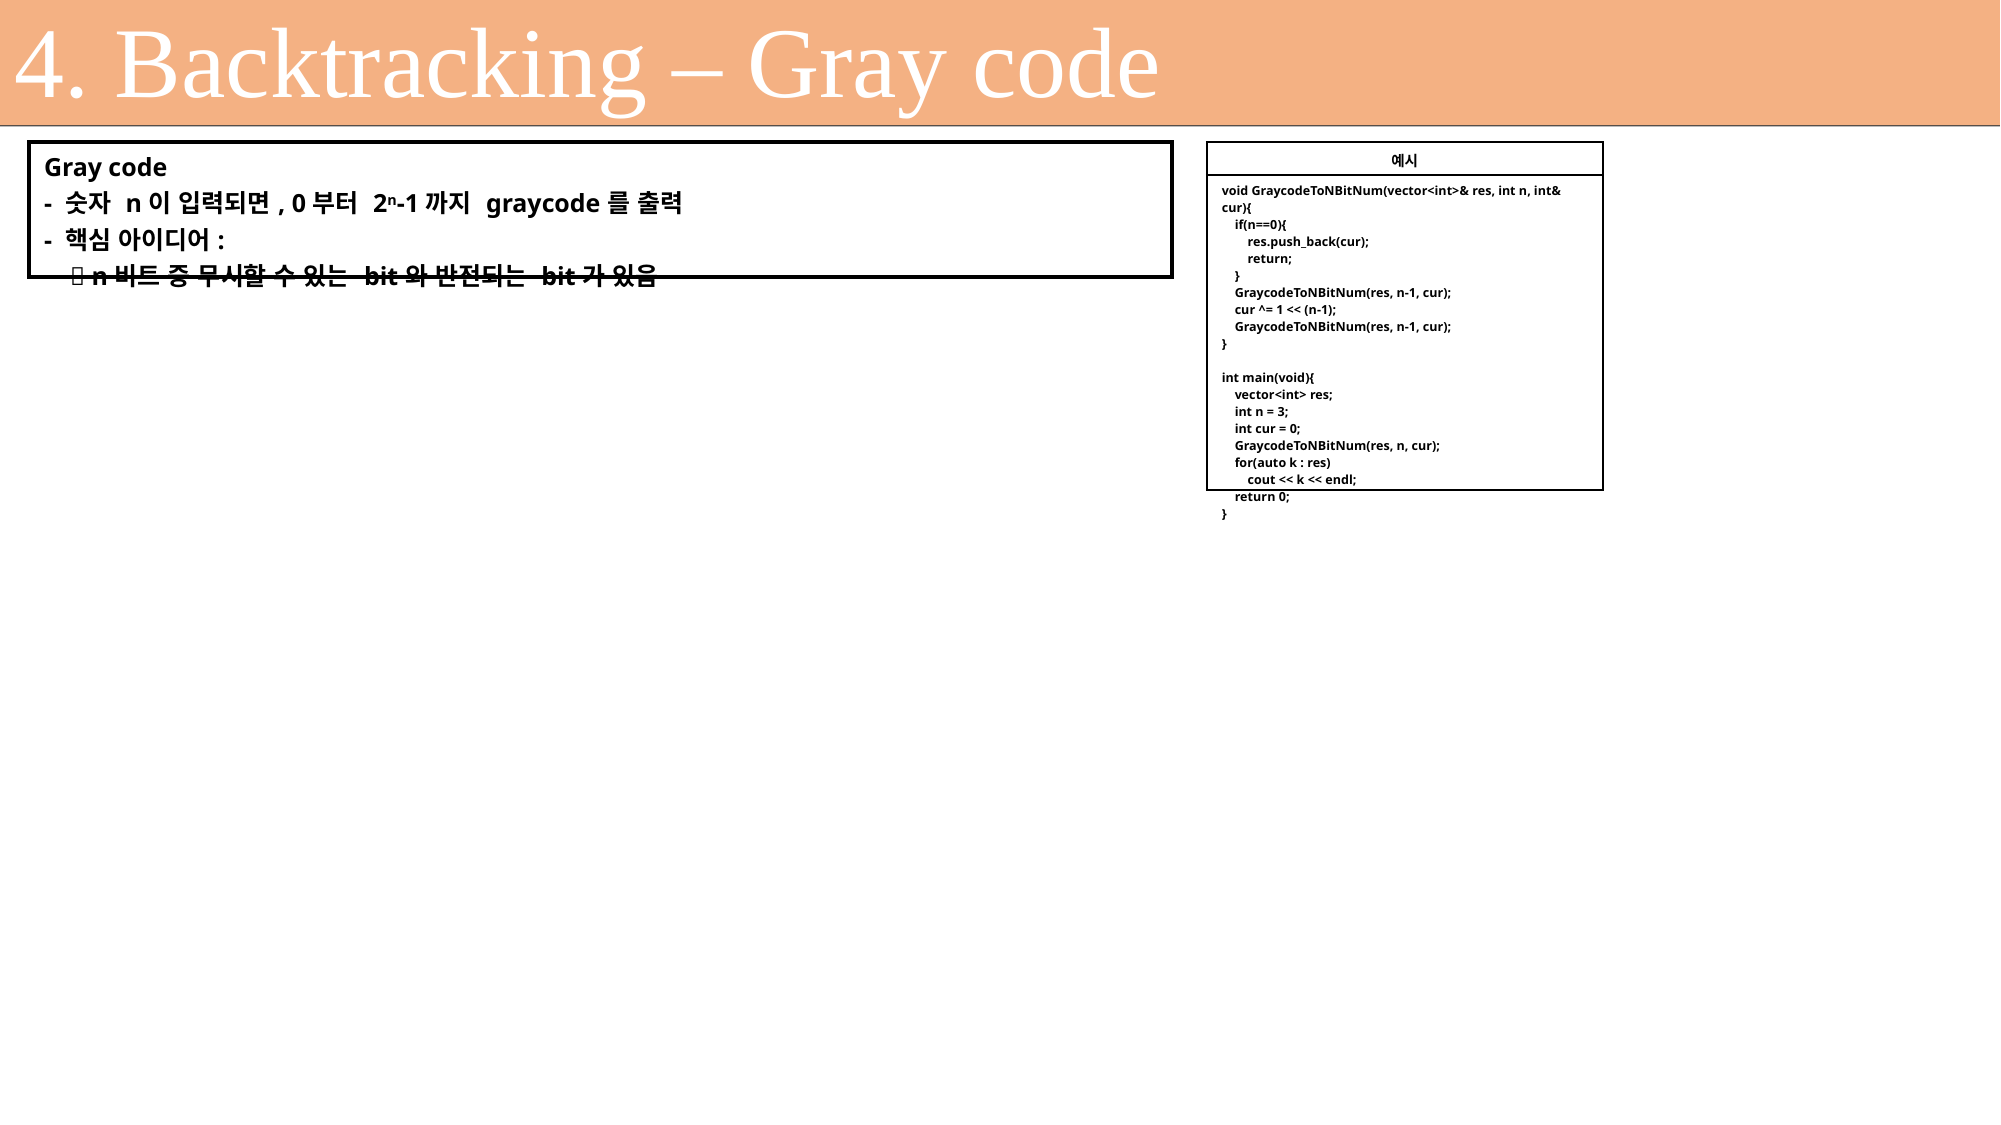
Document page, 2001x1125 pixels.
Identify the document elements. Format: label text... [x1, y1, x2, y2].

text_box 4. Backtracking – Gray code [0, 0, 2000, 126]
table_cell void GraycodeToNBitNum(vector<int>& res, int n, int& cur){ if(n==0){ res.push_back(cur); return; } GraycodeToNBitNum(res, n-1, cur); cur ^= 1 << (n-1); GraycodeToNBitNum(res, n-1, cur); } int main(void){ vector<int> res; int n = 3; int cur = 0; GraycodeToNBitNum(res, n, cur); for(auto k : res) cout << k << endl; return 0; } [1208, 176, 1602, 489]
table_header Gray code - 숫자 n이 입력되면, 0부터 2n-1까지 graycode를 출력 - 핵심 아이디어:  n비트 중 무시할 수 있는 bit와 반전되는 bit가 있음 [31, 144, 1170, 275]
table_header 예시 [1208, 143, 1602, 174]
